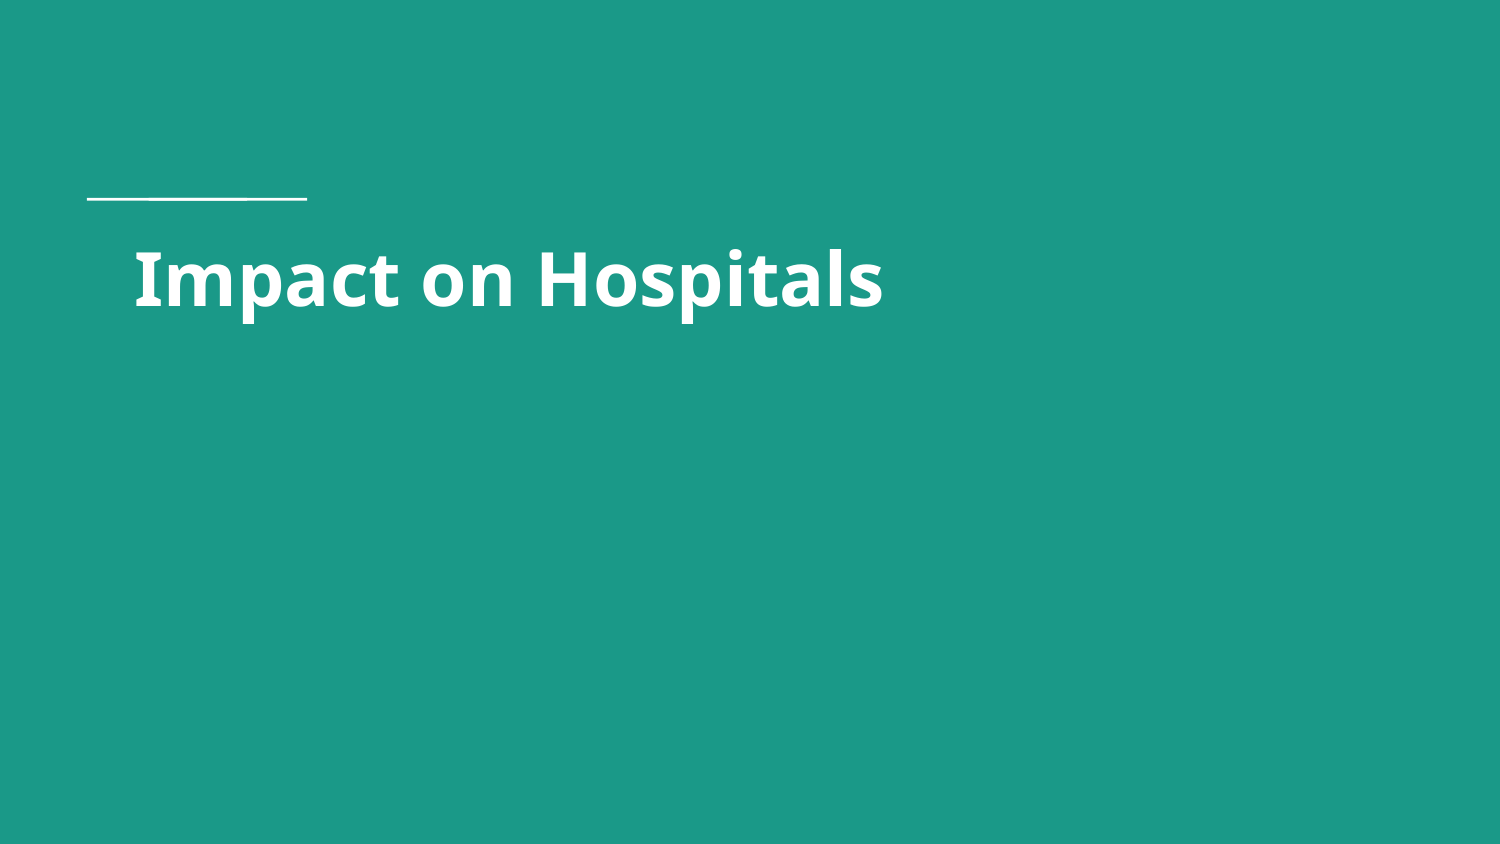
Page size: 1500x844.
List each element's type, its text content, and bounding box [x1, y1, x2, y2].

title Impact on Hospitals [119, 216, 1381, 466]
